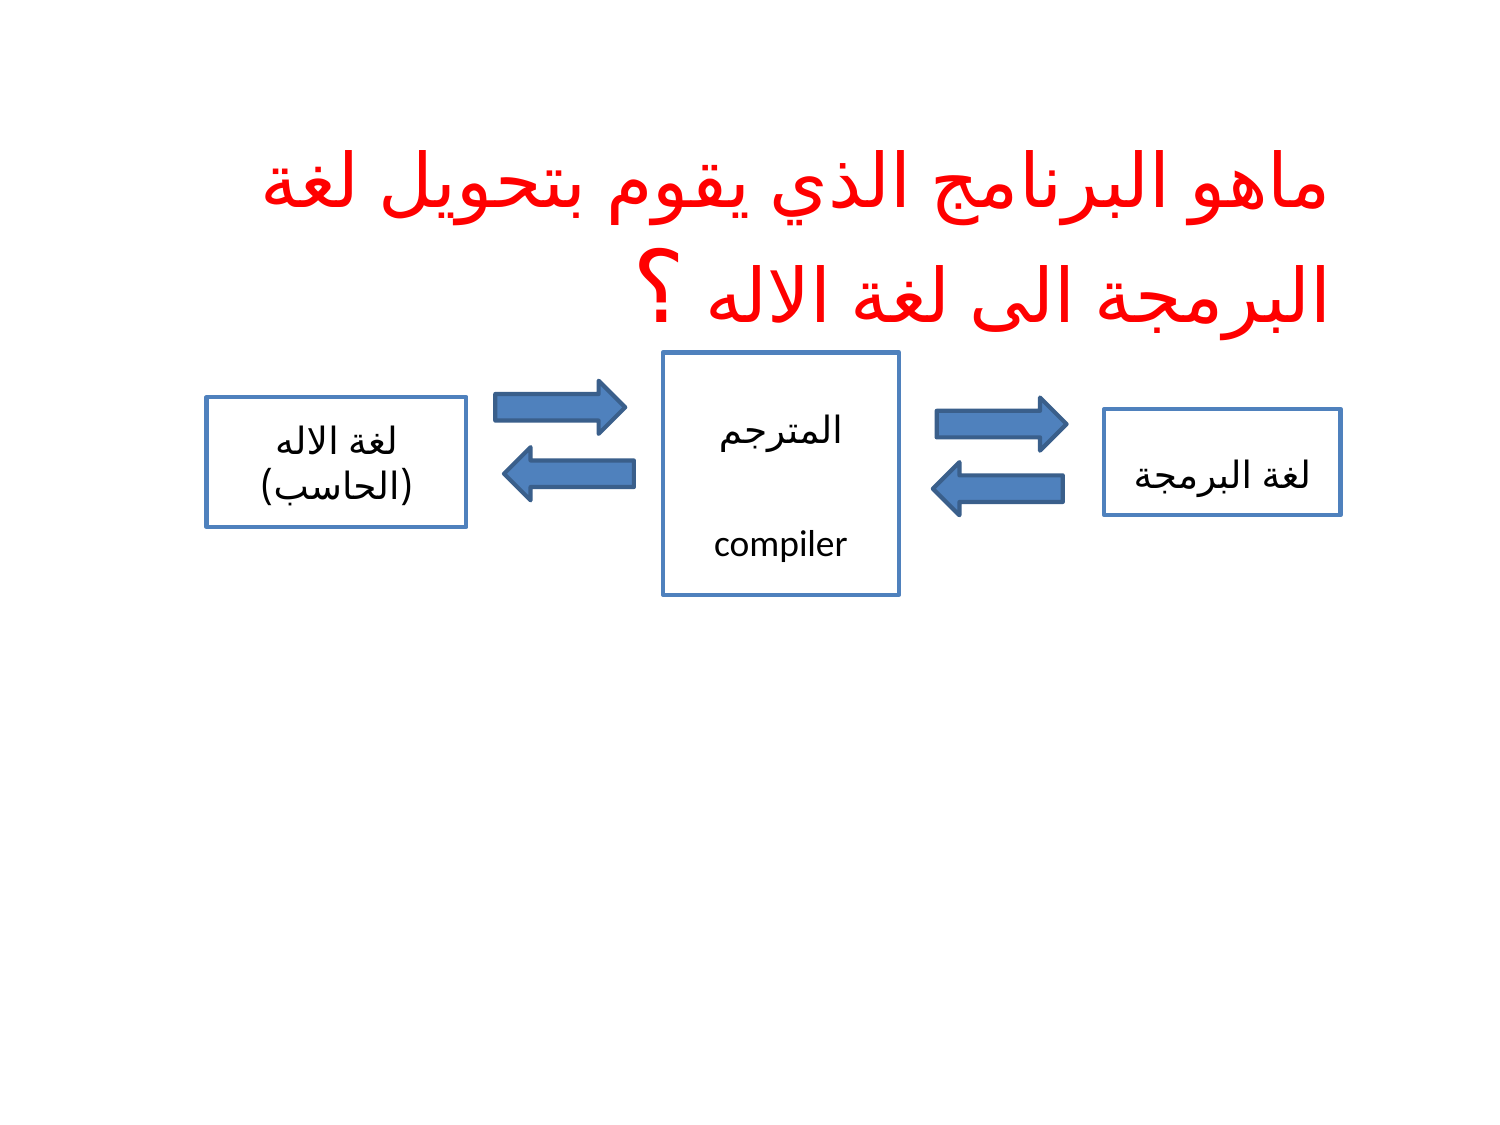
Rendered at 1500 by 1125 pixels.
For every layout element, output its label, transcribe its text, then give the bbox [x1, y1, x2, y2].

text_box [493, 378, 628, 436]
text_box المترجم compiler [661, 350, 901, 597]
text_box [934, 395, 1069, 453]
text_box ماهو البرنامج الذي يقوم بتحويل لغة البرمجة الى لغة الاله ؟ [236, 125, 1347, 351]
text_box لغة الاله (الحاسب) [204, 395, 468, 529]
text_box [501, 445, 636, 503]
text_box لغة البرمجة [1102, 407, 1343, 517]
text_box [930, 460, 1065, 518]
